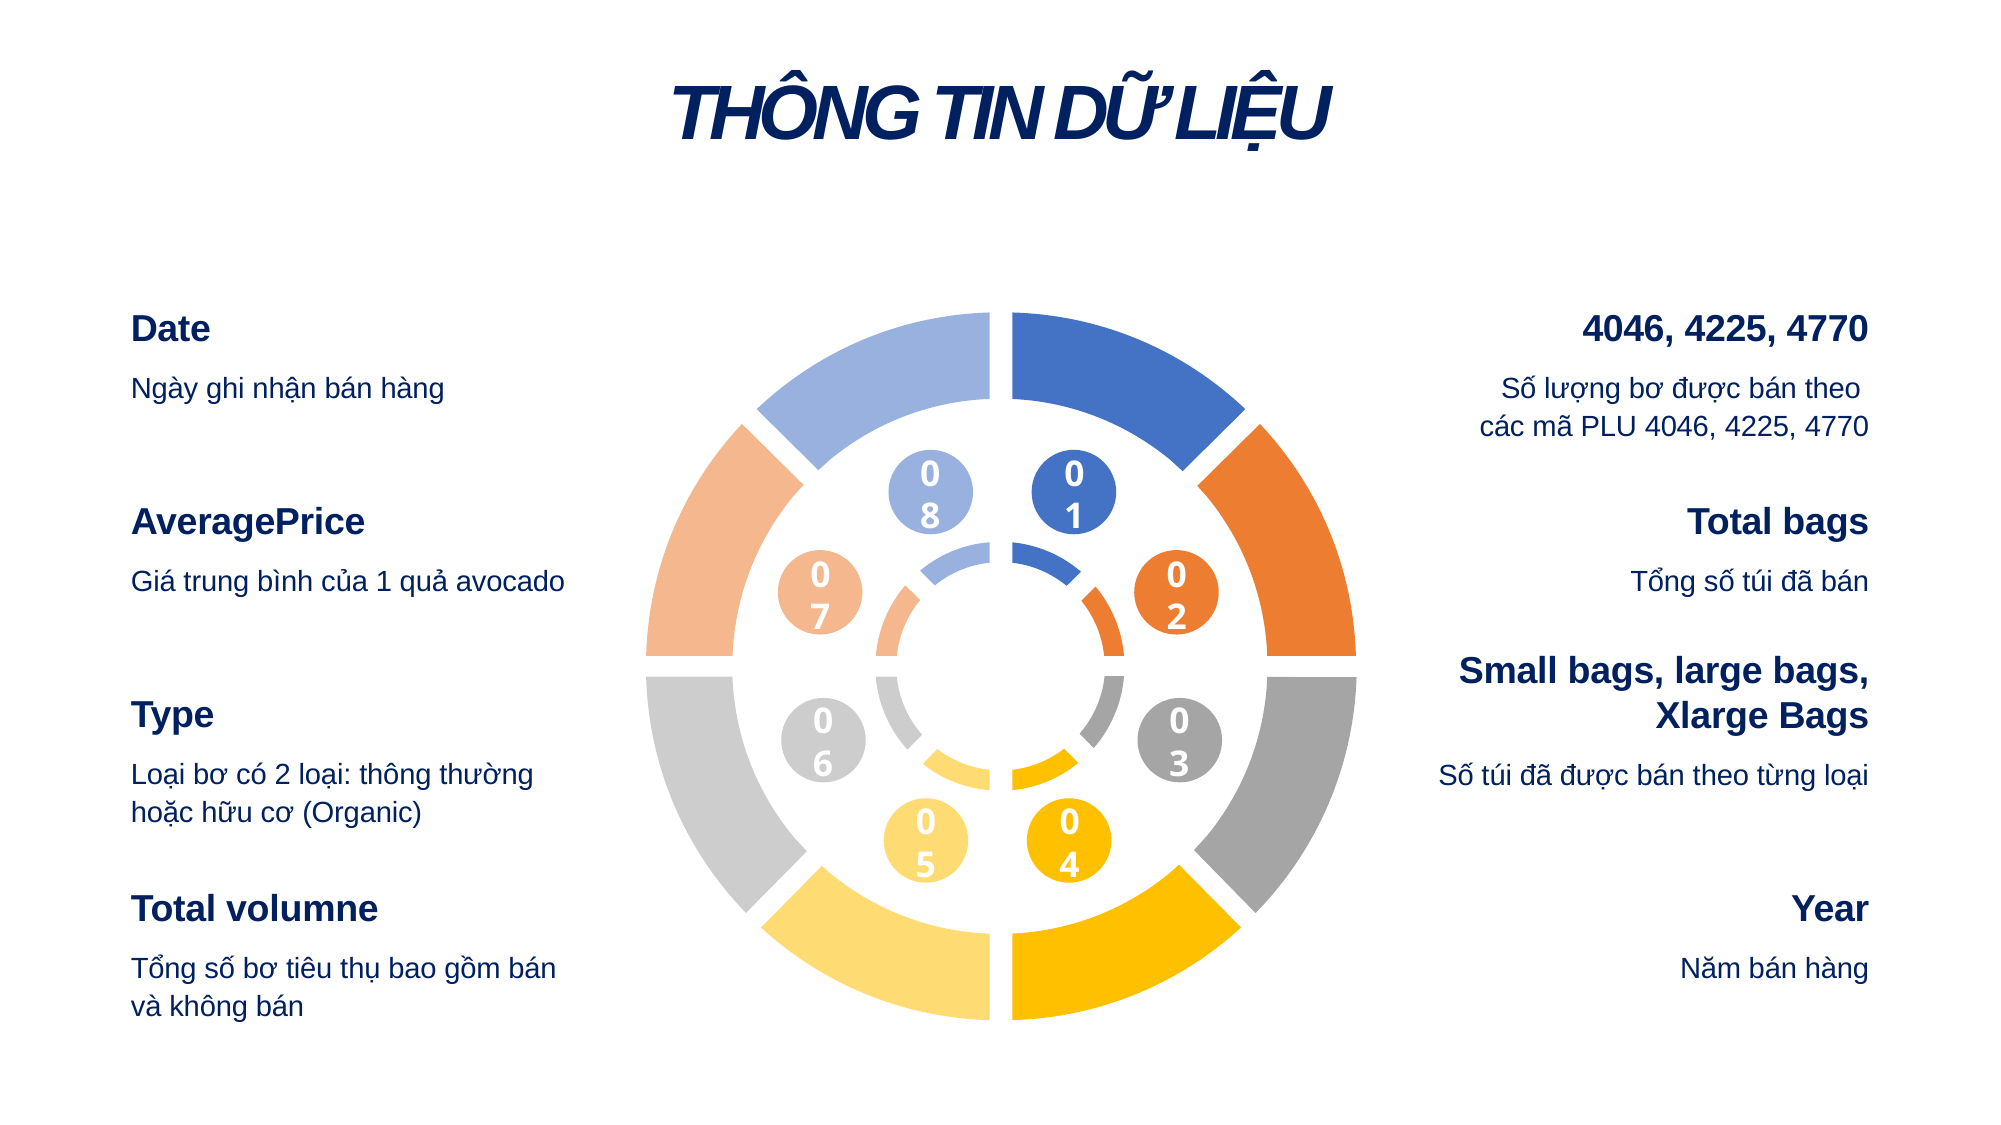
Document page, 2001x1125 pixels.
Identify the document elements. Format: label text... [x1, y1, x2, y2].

text_box [1012, 312, 1246, 472]
text_box [920, 542, 990, 586]
text_box Ngày ghi nhận bán hàng [116, 359, 593, 412]
text_box [1079, 676, 1124, 748]
text_box [1193, 676, 1357, 913]
text_box [781, 715, 789, 765]
text_box [756, 312, 990, 471]
text_box [1012, 748, 1079, 791]
text_box [875, 585, 921, 656]
text_box [1031, 466, 1040, 518]
text_box AveragePrice [116, 489, 593, 550]
text_box 06 [789, 691, 857, 791]
text_box [1081, 586, 1124, 656]
text_box [1012, 864, 1242, 1021]
text_box [875, 676, 923, 750]
text_box 4046, 4225, 4770 [1407, 296, 1884, 357]
text_box THÔNG TIN DỮ LIỆU [125, 0, 1875, 163]
text_box Small bags, large bags, Xlarge Bags [1407, 638, 1884, 743]
text_box [777, 567, 786, 618]
text_box Năm bán hàng [1407, 939, 1884, 992]
text_box [1104, 816, 1112, 865]
text_box Total volumne [116, 876, 593, 937]
text_box Type [116, 682, 593, 743]
text_box [1197, 423, 1356, 656]
text_box Tổng số bơ tiêu thụ bao gồm bán và không bán [116, 939, 593, 1030]
text_box 04 [1035, 792, 1104, 892]
text_box Giá trung bình của 1 quả avocado [116, 552, 593, 605]
text_box 05 [892, 792, 960, 892]
text_box [883, 815, 892, 866]
text_box [1012, 542, 1081, 586]
text_box Số túi đã được bán theo từng loại [1407, 746, 1884, 799]
text_box Total bags [1407, 489, 1884, 550]
text_box [760, 865, 990, 1021]
text_box 01 [1040, 443, 1109, 544]
text_box Year [1407, 876, 1884, 936]
text_box Date [116, 296, 593, 357]
text_box [1137, 716, 1145, 765]
text_box 03 [1145, 691, 1214, 791]
text_box [964, 466, 973, 519]
text_box [646, 423, 804, 656]
text_box [1214, 715, 1223, 765]
text_box [1134, 567, 1142, 617]
text_box [960, 815, 969, 866]
text_box 08 [896, 443, 964, 544]
text_box [1109, 468, 1117, 516]
text_box [1026, 815, 1035, 866]
text_box Loại bơ có 2 loại: thông thường hoặc hữu cơ (Organic) [116, 745, 593, 836]
text_box [646, 676, 807, 913]
text_box [922, 749, 990, 791]
text_box [888, 467, 896, 517]
text_box Tổng số túi đã bán [1407, 552, 1884, 605]
text_box [855, 568, 863, 617]
text_box [857, 714, 866, 766]
text_box 02 [1142, 544, 1211, 644]
text_box [1211, 568, 1219, 617]
text_box Số lượng bơ được bán theo các mã PLU 4046, 4225, 4770 [1407, 359, 1884, 450]
text_box 07 [786, 544, 855, 644]
